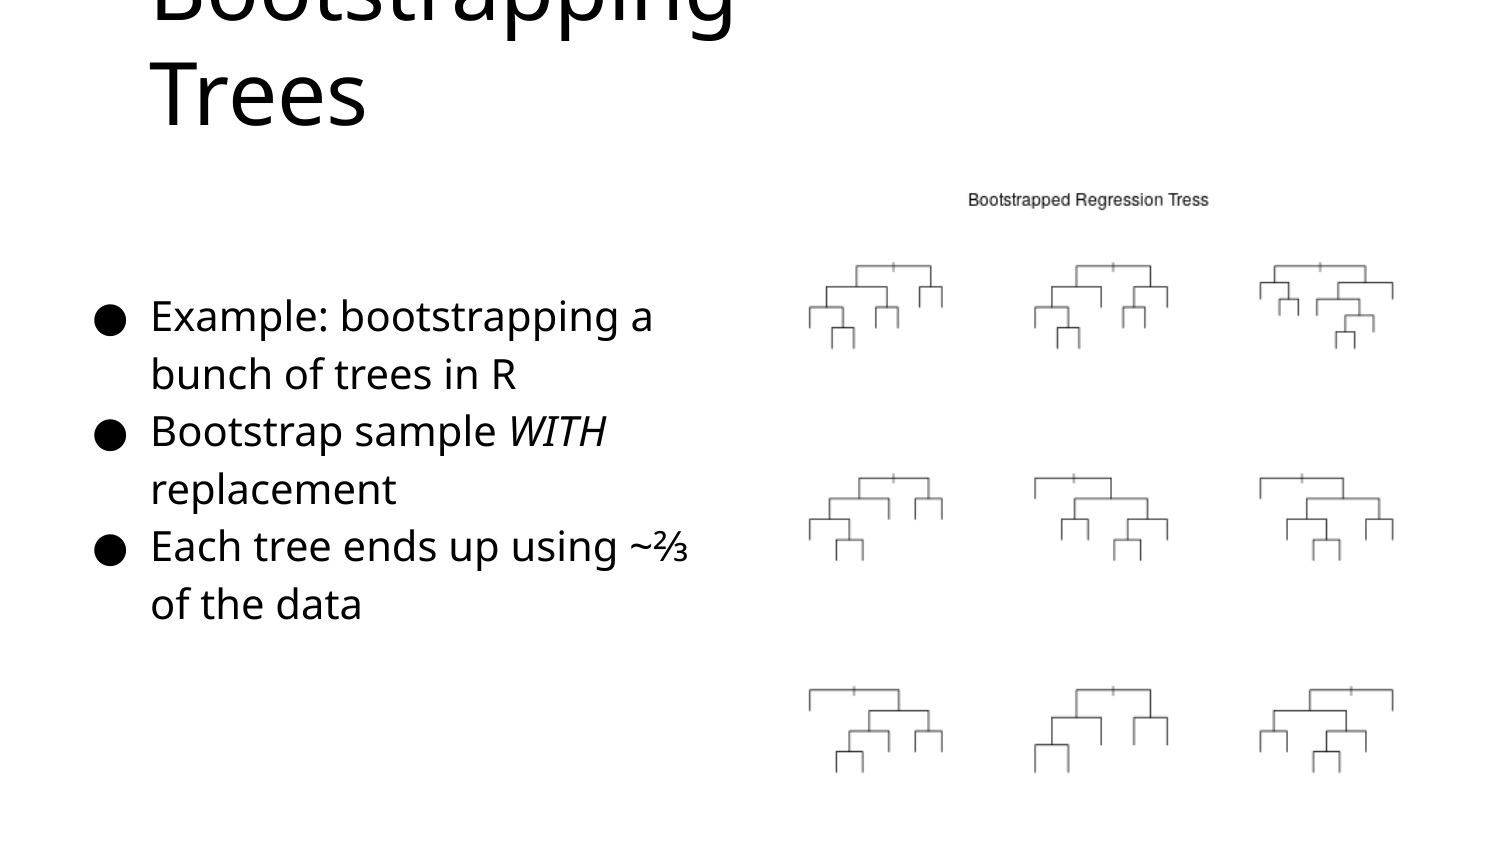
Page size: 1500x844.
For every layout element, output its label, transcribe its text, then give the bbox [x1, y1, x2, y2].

picture [749, 168, 1426, 844]
text_box Bootstrapping Trees [135, 21, 896, 159]
text_box Example: bootstrapping a bunch of trees in R Bootstrap sample WITH replacement Each tree ends up using ~⅔ of the data [60, 267, 718, 614]
